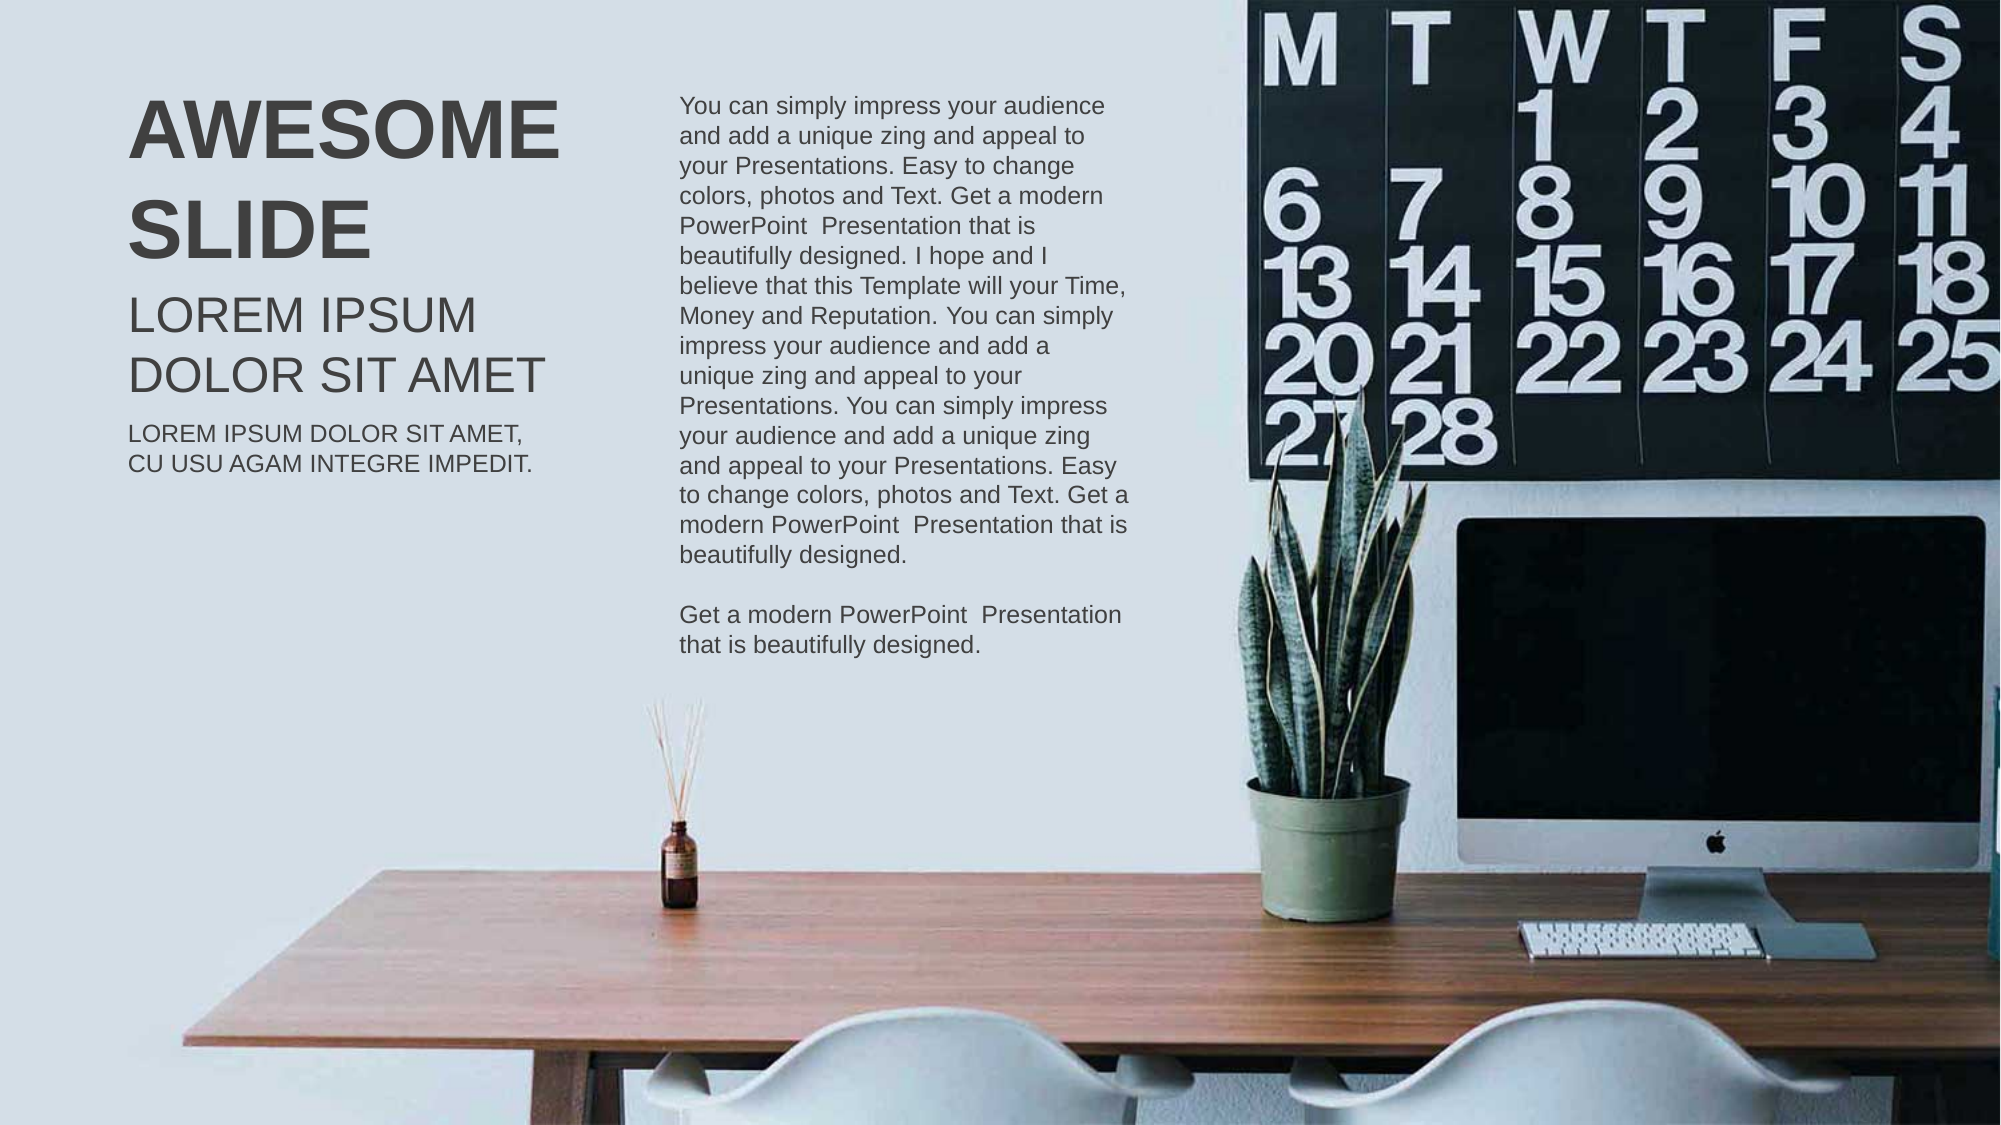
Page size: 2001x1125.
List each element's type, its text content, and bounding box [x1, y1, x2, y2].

text_box You can simply impress your audience and add a unique zing and appeal to your Presentations. Easy to change colors, photos and Text. Get a modern PowerPoint Presentation that is beautifully designed. I hope and I believe that this Template will your Time, Money and Reputation. You can simply impress your audience and add a unique zing and appeal to your Presentations. You can simply impress your audience and add a unique zing and appeal to your Presentations. Easy to change colors, photos and Text. Get a modern PowerPoint Presentation that is beautifully designed. Get a modern PowerPoint Presentation that is beautifully designed. [664, 82, 1147, 667]
text_box LOREM IPSUM DOLOR SIT AMET, CU USU AGAM INTEGRE IMPEDIT. [113, 410, 595, 486]
text_box AWESOME SLIDE [113, 68, 595, 275]
picture [0, 0, 2001, 1125]
text_box LOREM IPSUM DOLOR SIT AMET [113, 275, 595, 410]
